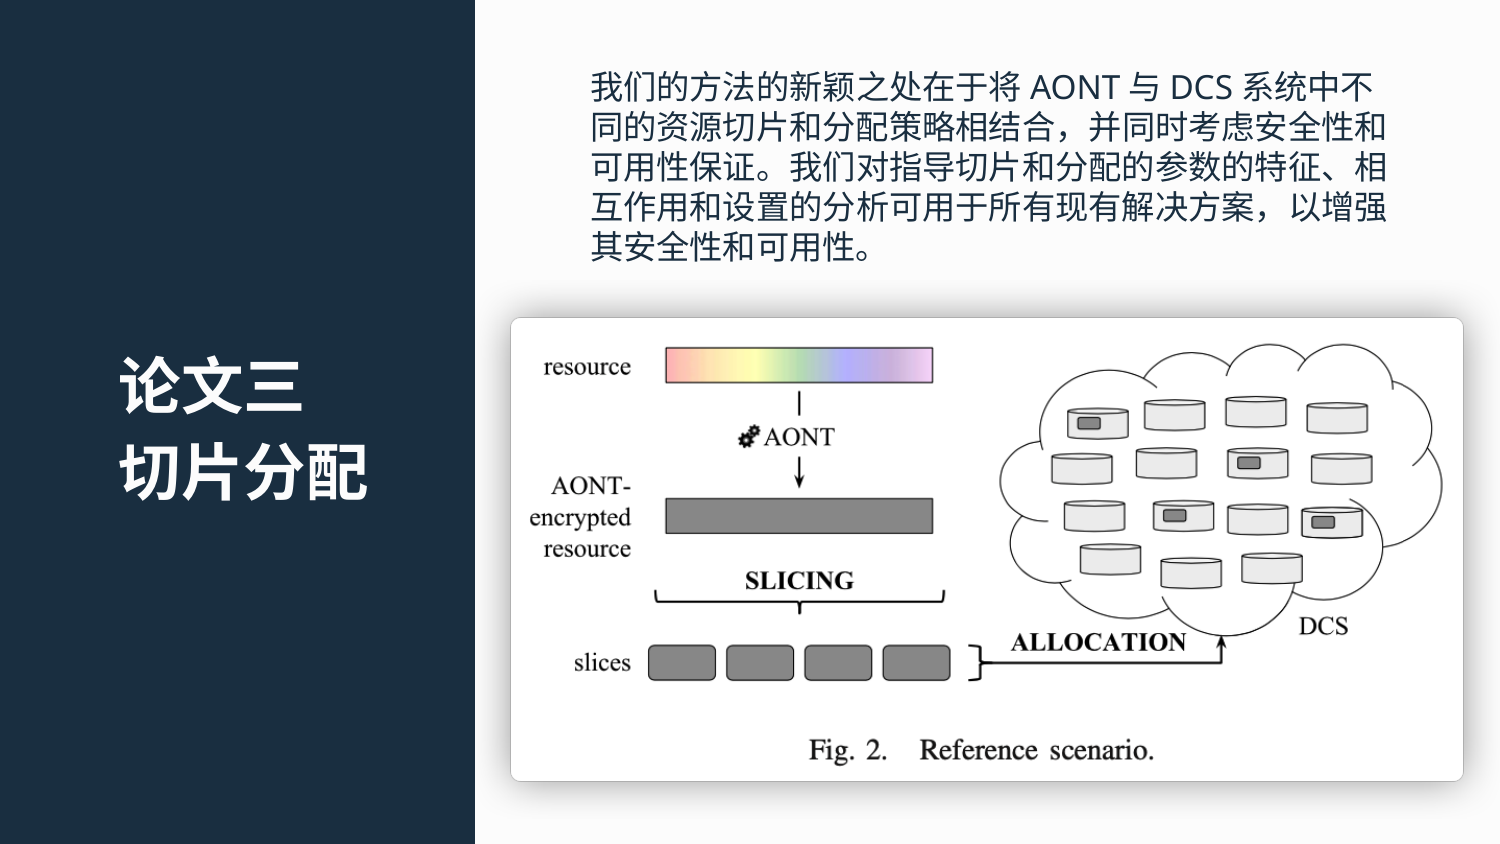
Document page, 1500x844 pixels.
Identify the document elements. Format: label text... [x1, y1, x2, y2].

list 我们的方法的新颖之处在于将AONT与DCS系统中不同的资源切片和分配策略相结合，并同时考虑安全性和可用性保证。我们对指导切片和分配的参数的特征、相互作用和设置的分析可用于所有现有解决方案，以增强其安全性和可用性。 [552, 55, 1422, 279]
picture [472, 280, 1500, 819]
title 论文三 切片分配 [103, 280, 432, 563]
